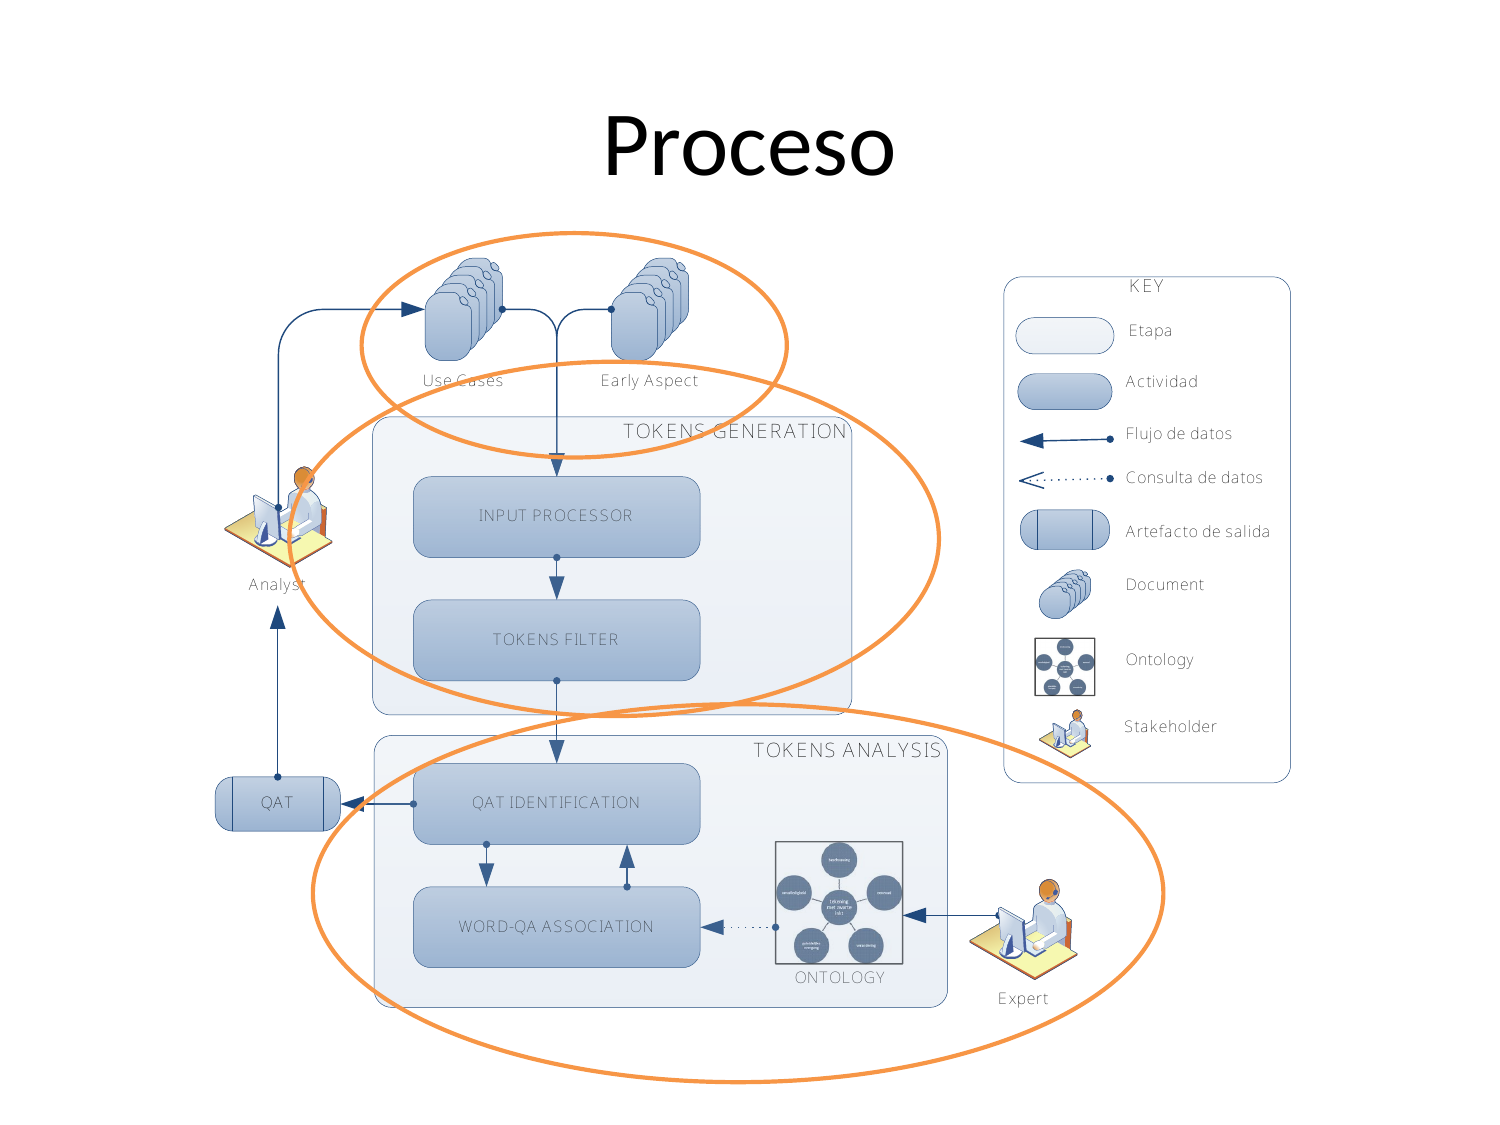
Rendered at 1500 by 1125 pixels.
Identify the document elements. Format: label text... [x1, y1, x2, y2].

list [205, 255, 1294, 1076]
title Proceso [75, 45, 1425, 233]
text_box [447, 230, 702, 253]
